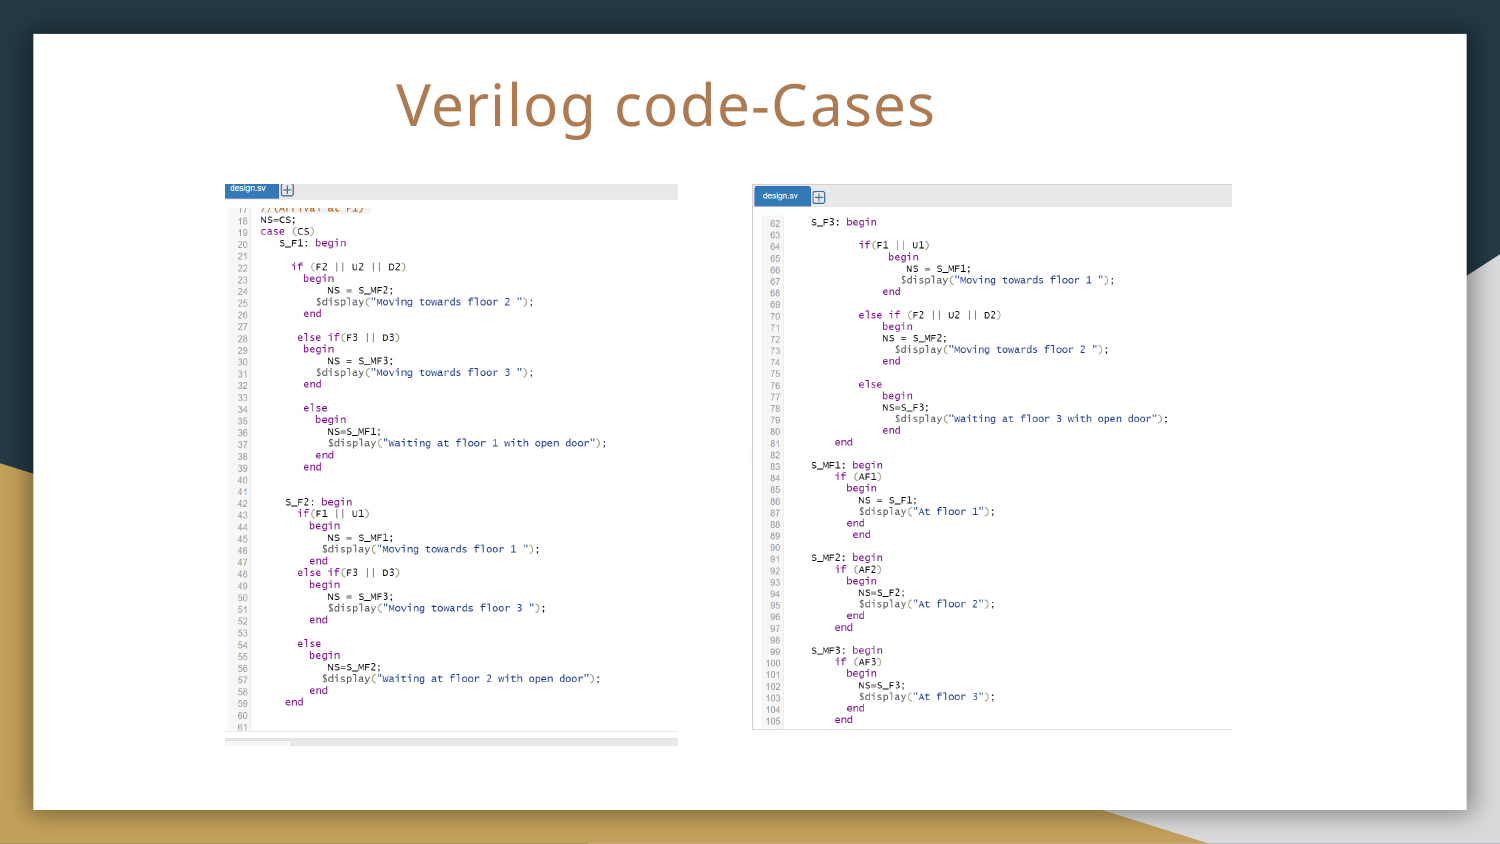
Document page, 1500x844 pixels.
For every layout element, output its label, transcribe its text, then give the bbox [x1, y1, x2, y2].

picture [0, 0, 1500, 844]
title Verilog code-Cases [394, 66, 1125, 210]
